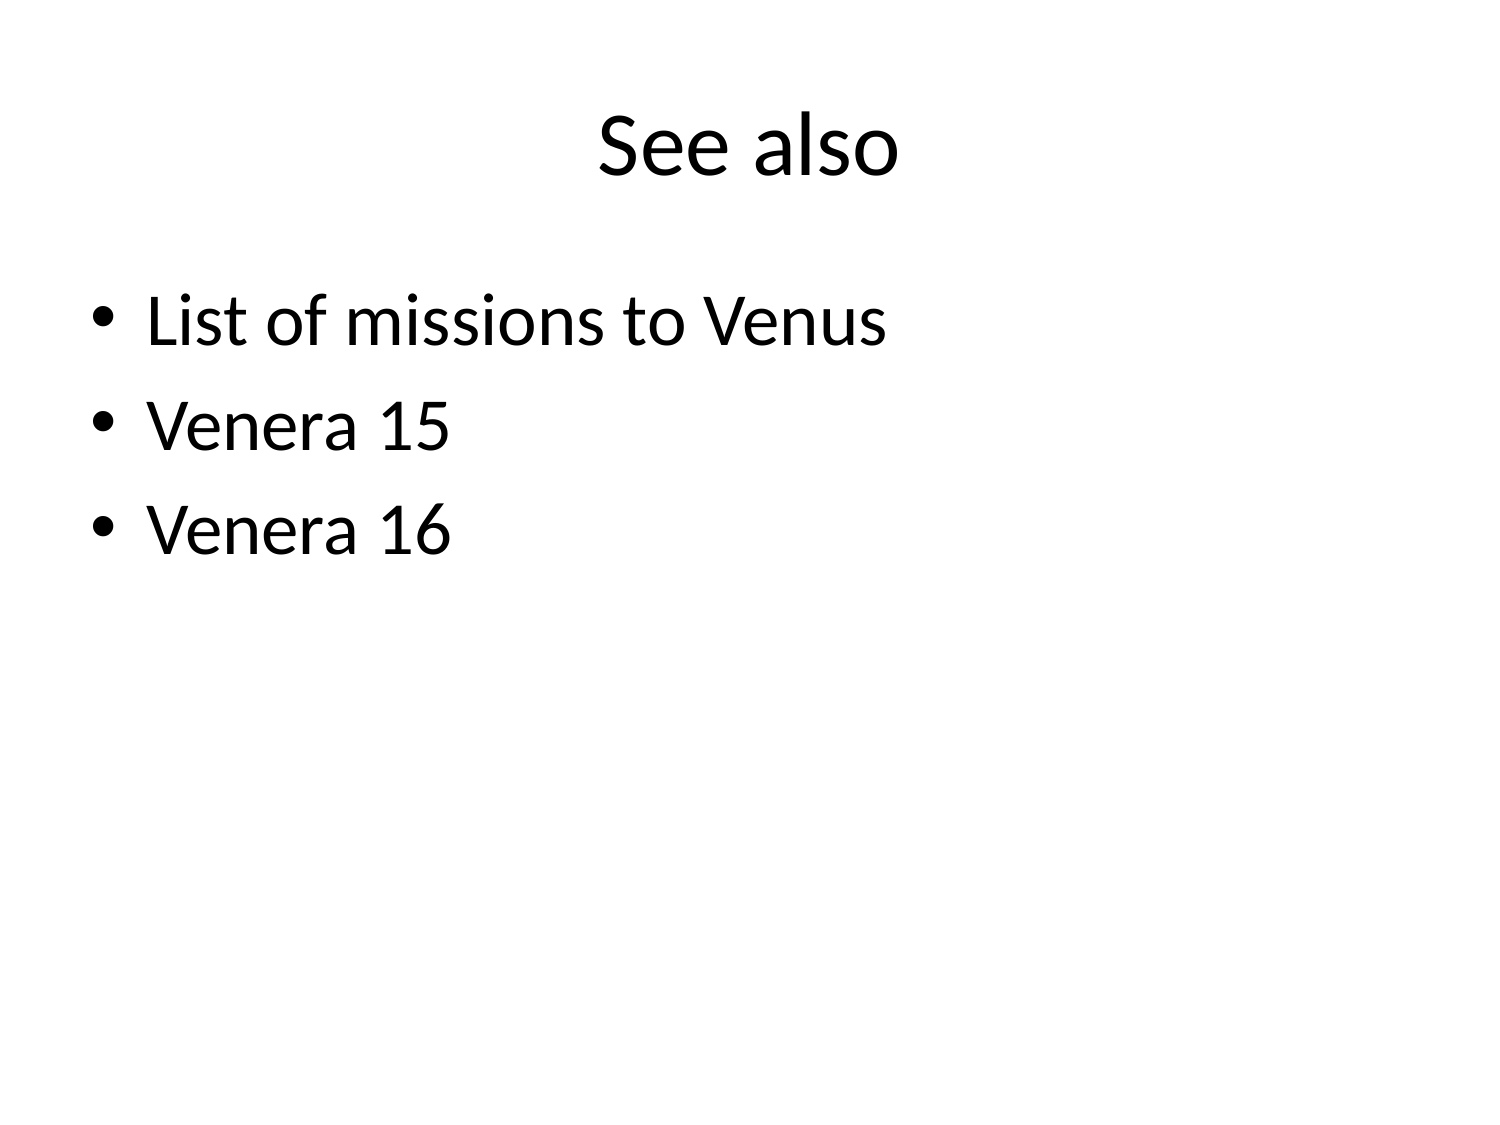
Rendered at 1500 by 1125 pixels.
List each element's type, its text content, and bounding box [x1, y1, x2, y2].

list List of missions to Venus Venera 15 Venera 16 [75, 262, 1425, 1005]
title See also [75, 45, 1425, 233]
